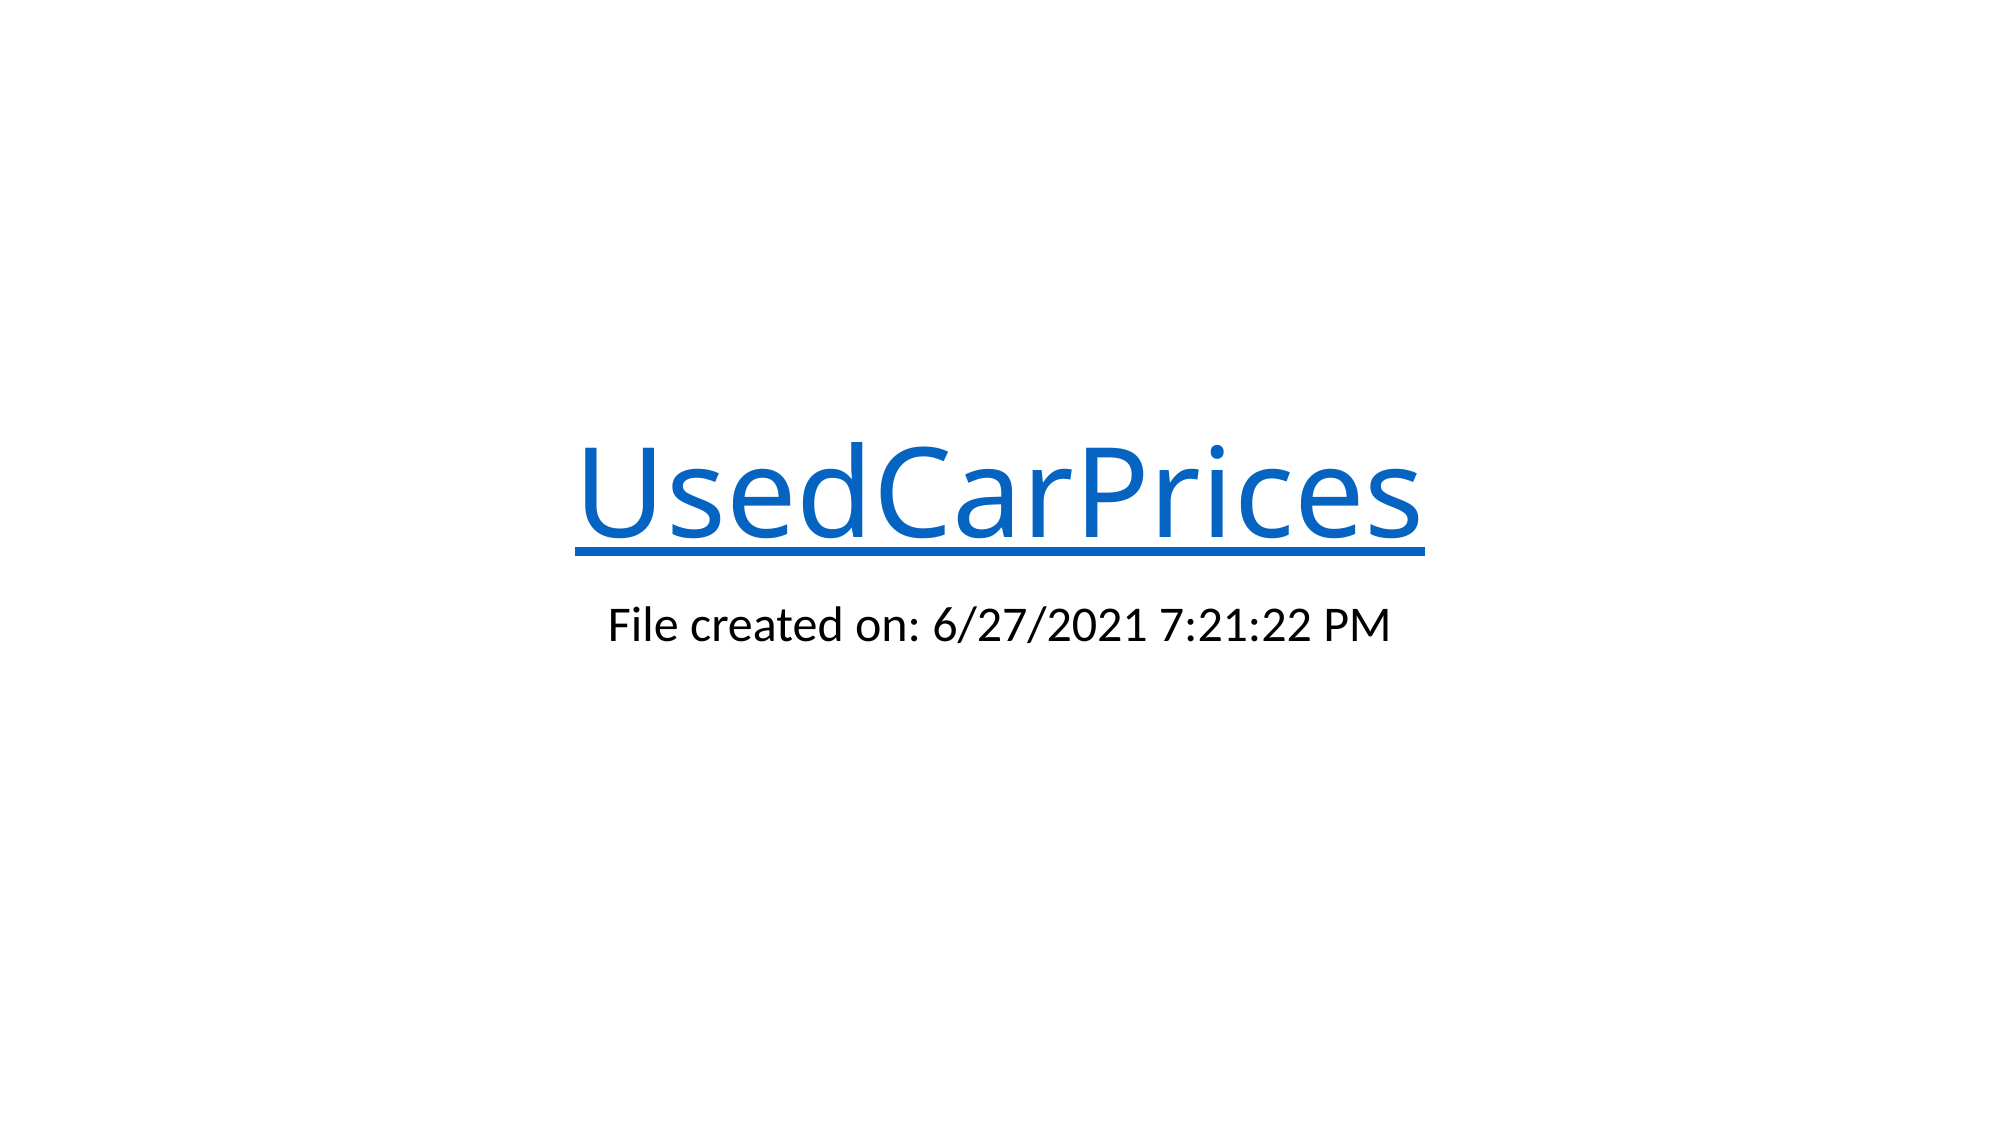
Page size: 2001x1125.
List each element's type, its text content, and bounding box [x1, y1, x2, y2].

title UsedCarPrices [249, 184, 1750, 576]
subtitle File created on: 6/27/2021 7:21:22 PM [249, 590, 1750, 863]
